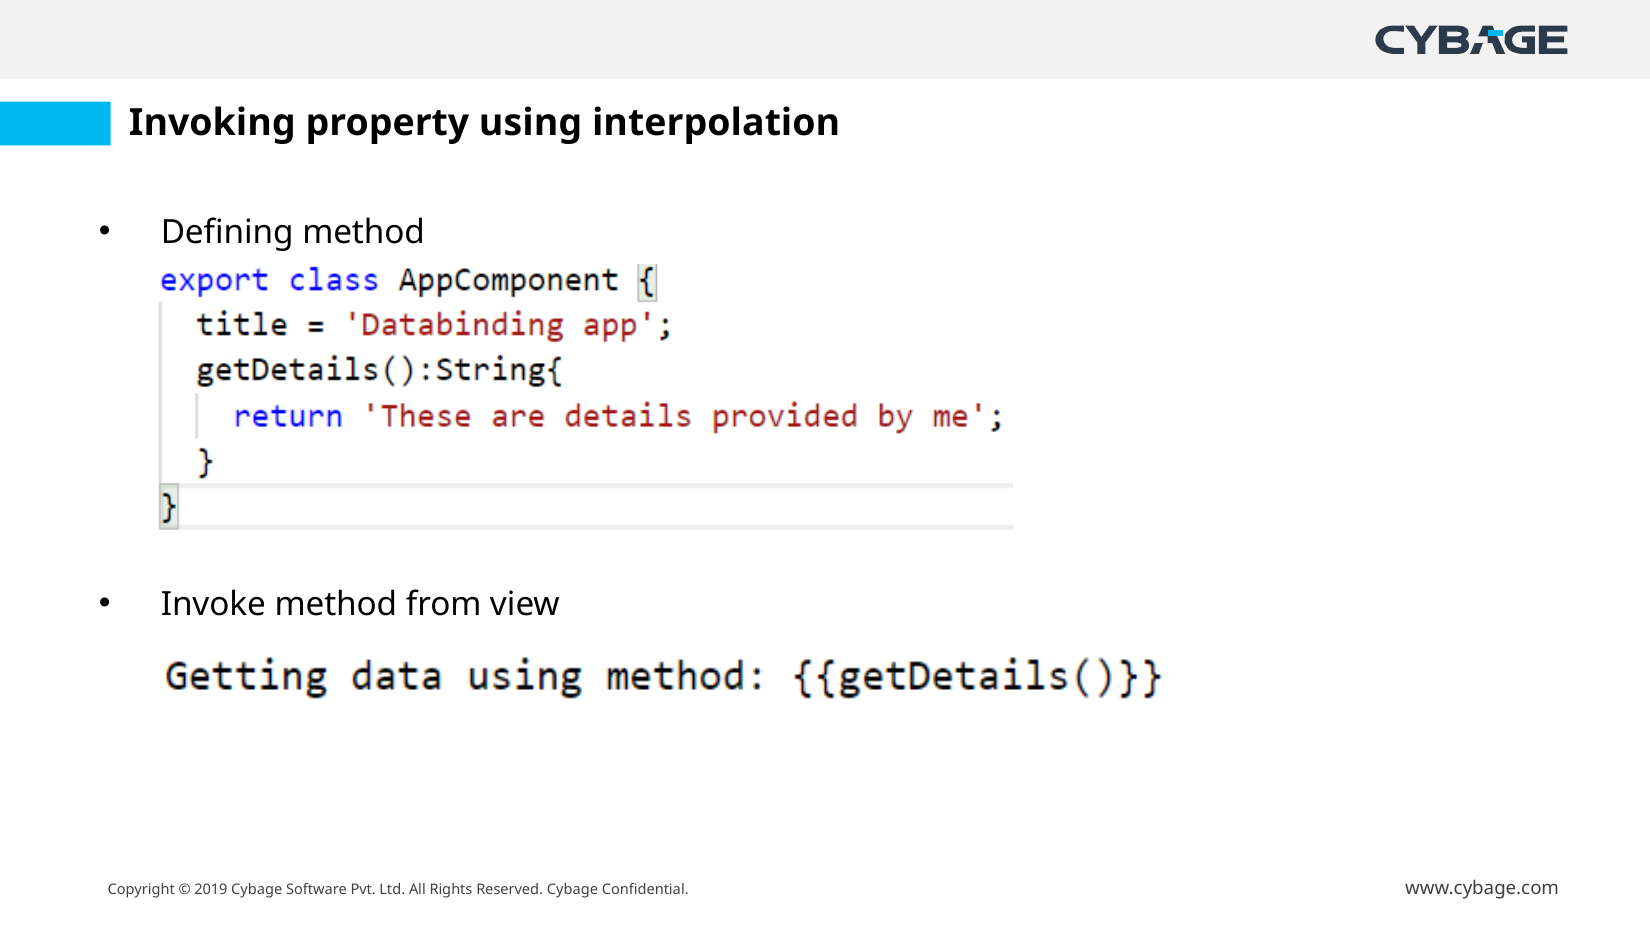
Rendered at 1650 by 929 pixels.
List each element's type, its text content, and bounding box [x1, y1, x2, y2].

picture [161, 656, 1202, 707]
picture [155, 263, 1013, 541]
title Invoking property using interpolation [112, 89, 1598, 171]
list Defining method Invoke method from view [82, 201, 1568, 815]
